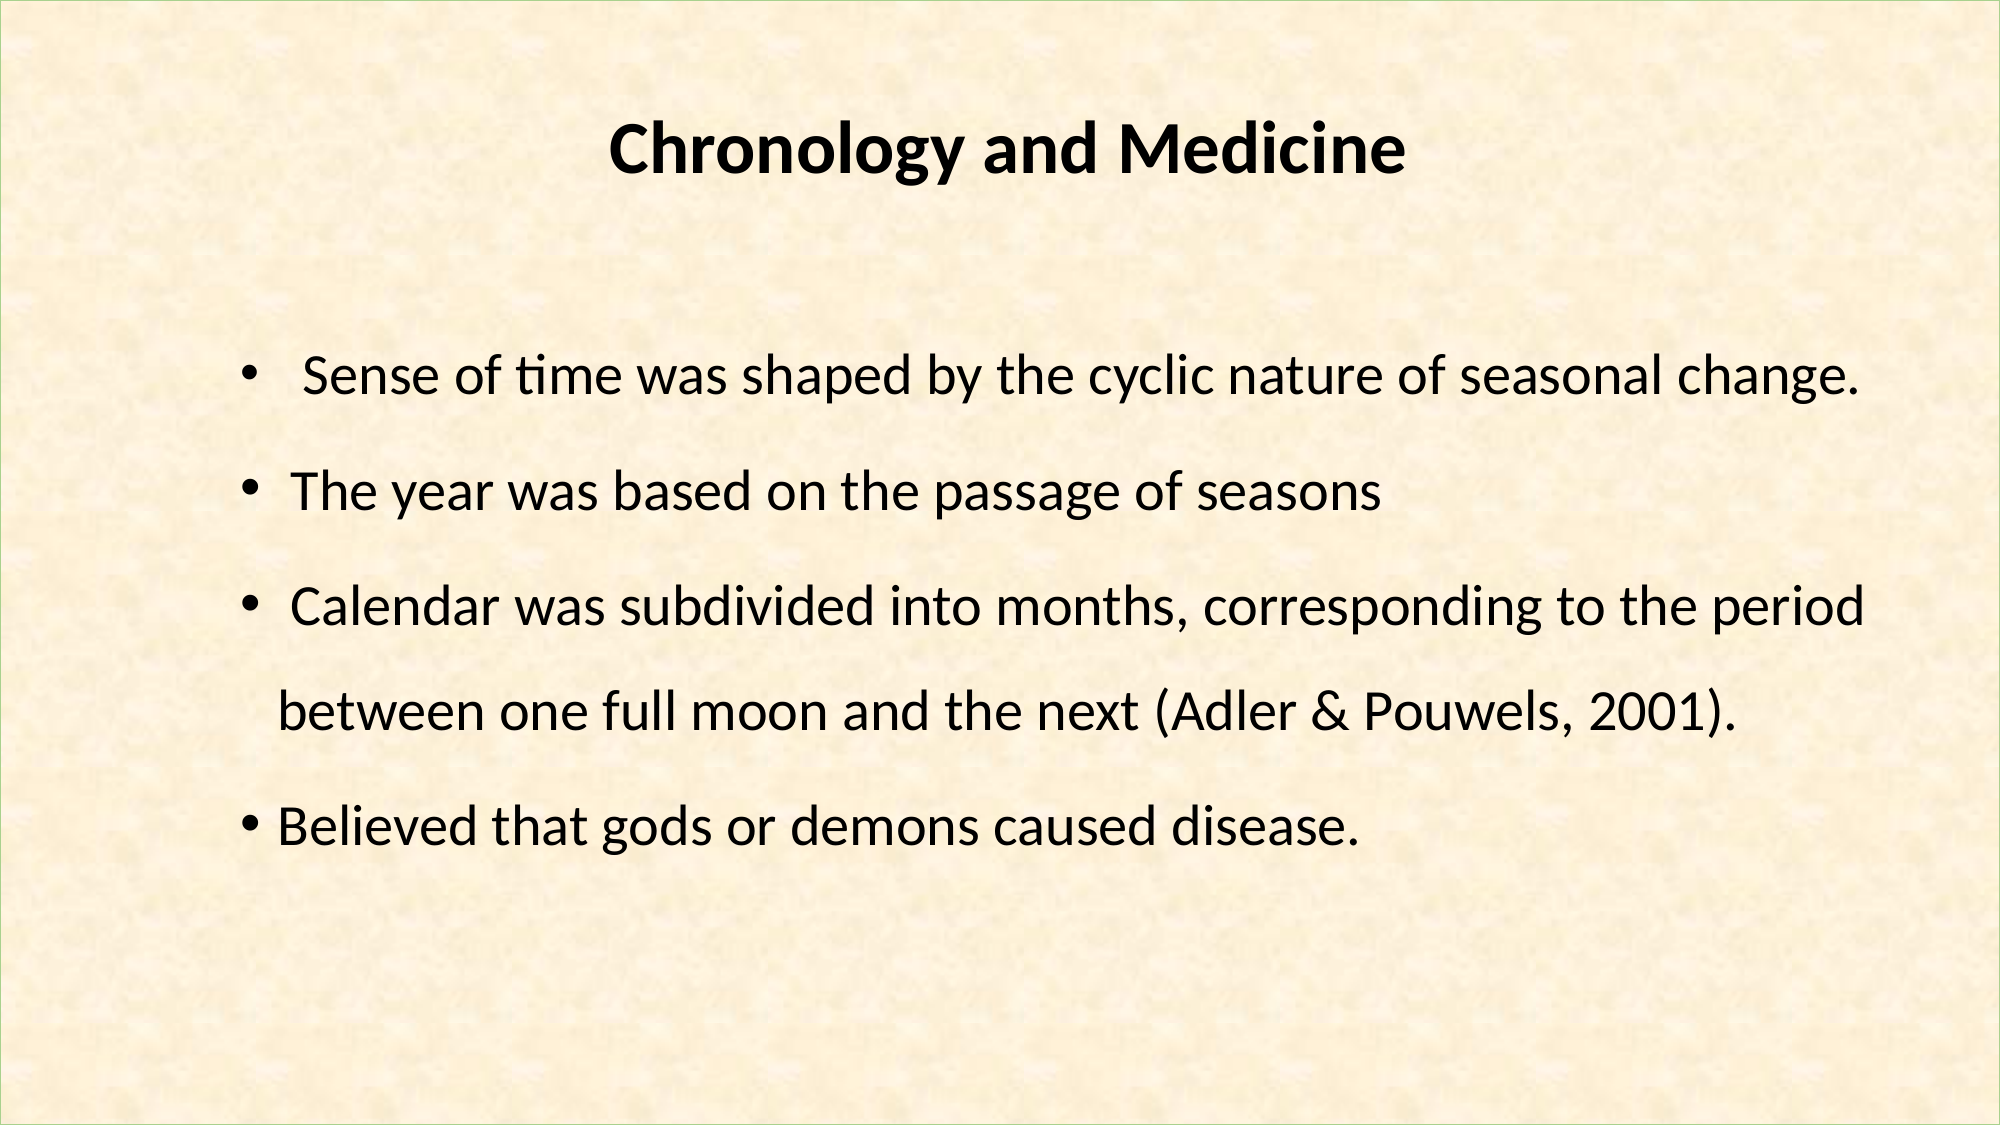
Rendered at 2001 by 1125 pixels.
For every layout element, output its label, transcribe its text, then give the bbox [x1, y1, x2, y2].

list Chronology and Medicine Sense of time was shaped by the cyclic nature of seasonal change. The year was based on the passage of seasons Calendar was subdivided into months, corresponding to the period between one full moon and the next (Adler & Pouwels, 2001). Believed that gods or demons caused disease. [0, 0, 2000, 1125]
